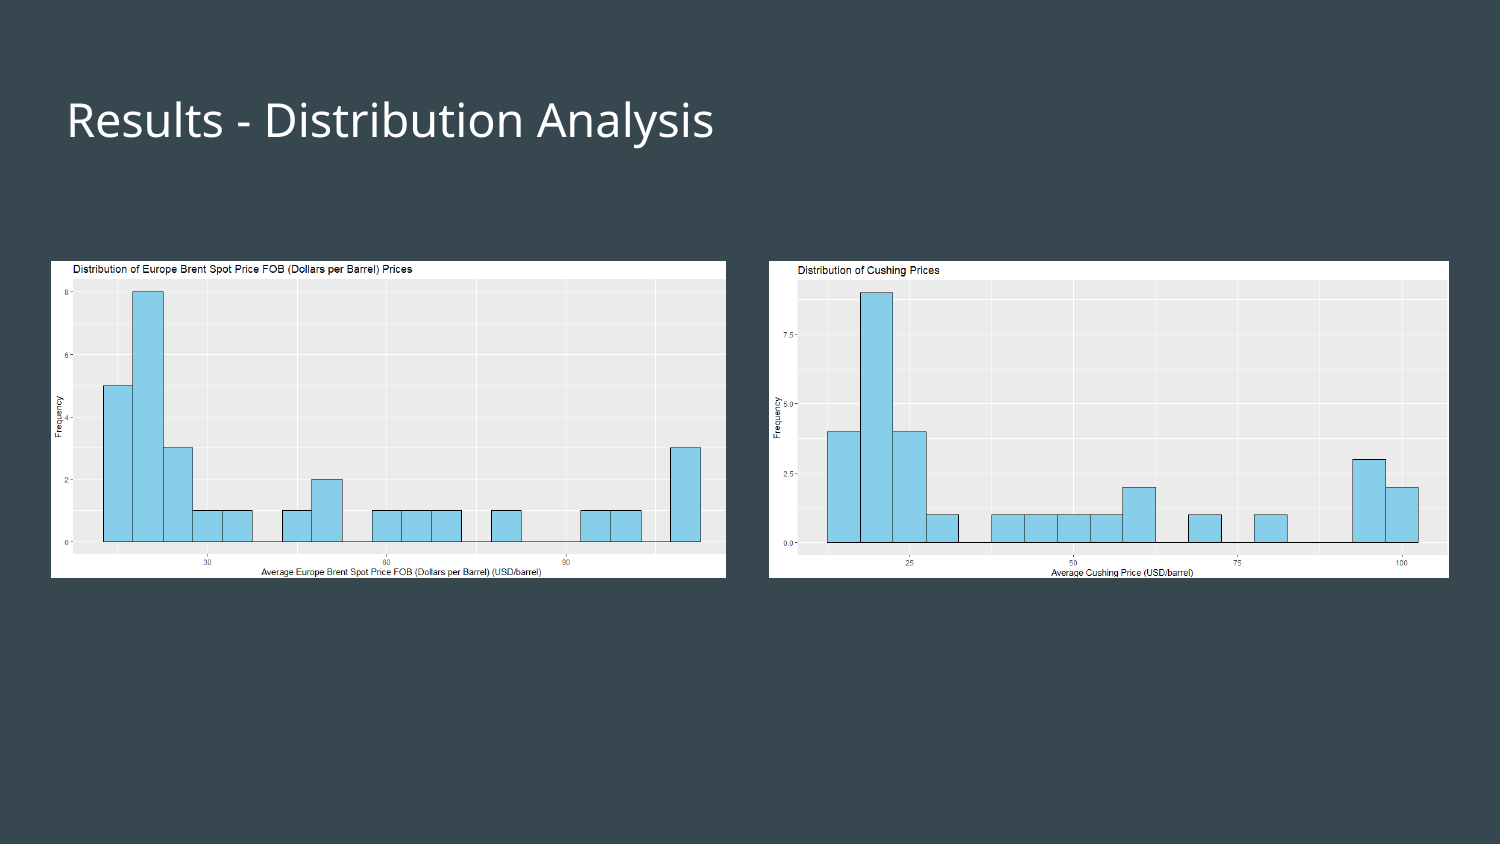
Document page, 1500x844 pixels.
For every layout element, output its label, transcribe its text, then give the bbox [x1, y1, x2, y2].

title Results - Distribution Analysis [51, 72, 1449, 167]
picture [769, 260, 1450, 578]
picture [50, 260, 726, 578]
